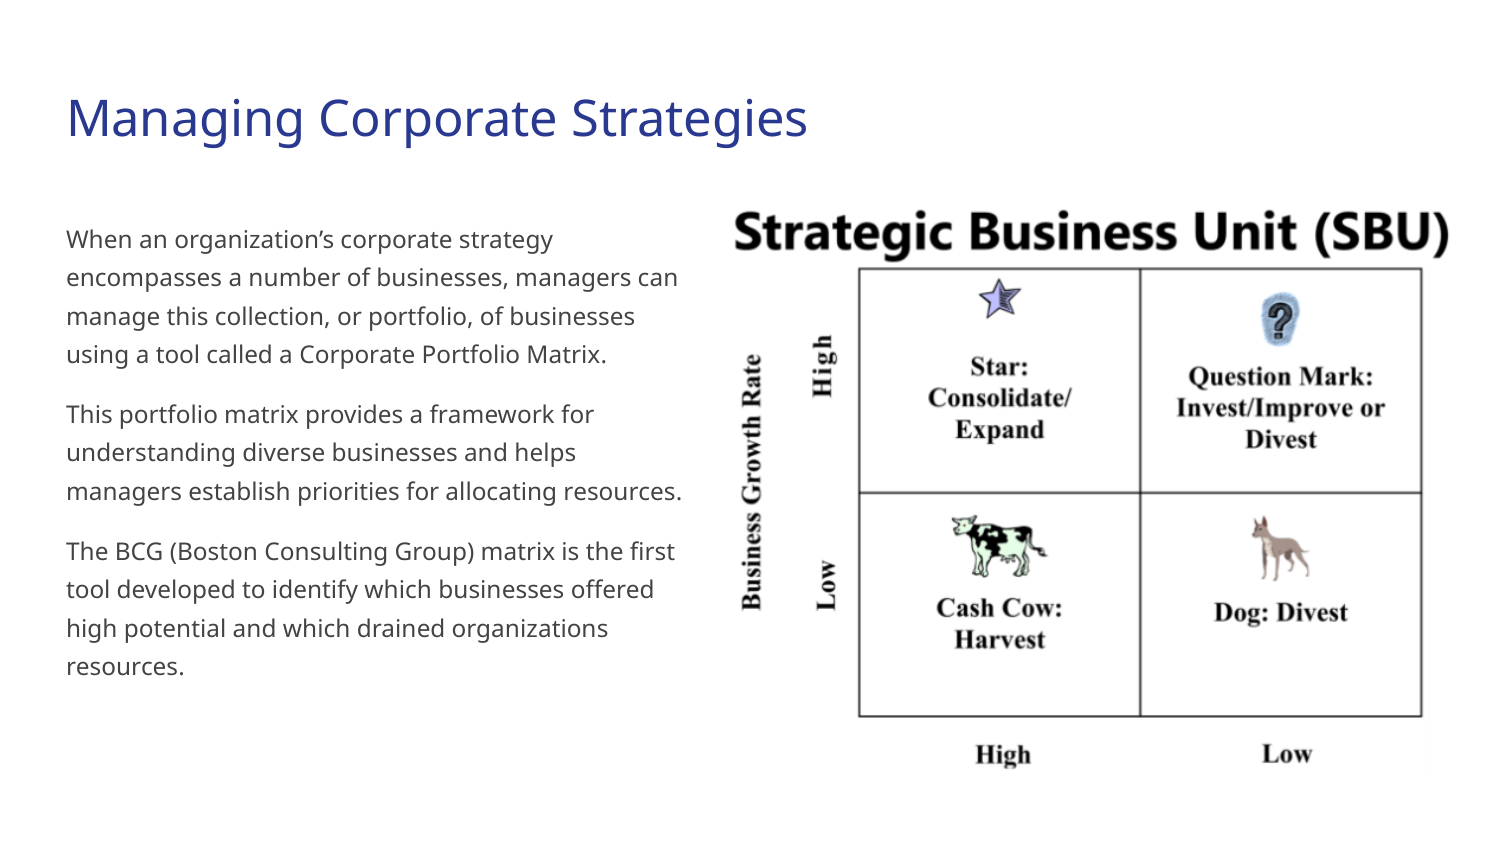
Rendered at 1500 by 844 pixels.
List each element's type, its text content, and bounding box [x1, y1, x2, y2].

list When an organization’s corporate strategy encompasses a number of businesses, managers can manage this collection, or portfolio, of businesses using a tool called a Corporate Portfolio Matrix. This portfolio matrix provides a framework for understanding diverse businesses and helps managers establish priorities for allocating resources. The BCG (Boston Consulting Group) matrix is the first tool developed to identify which businesses offered high potential and which drained organizations resources. [51, 201, 701, 750]
picture [707, 175, 1468, 776]
title Managing Corporate Strategies [51, 67, 1449, 167]
